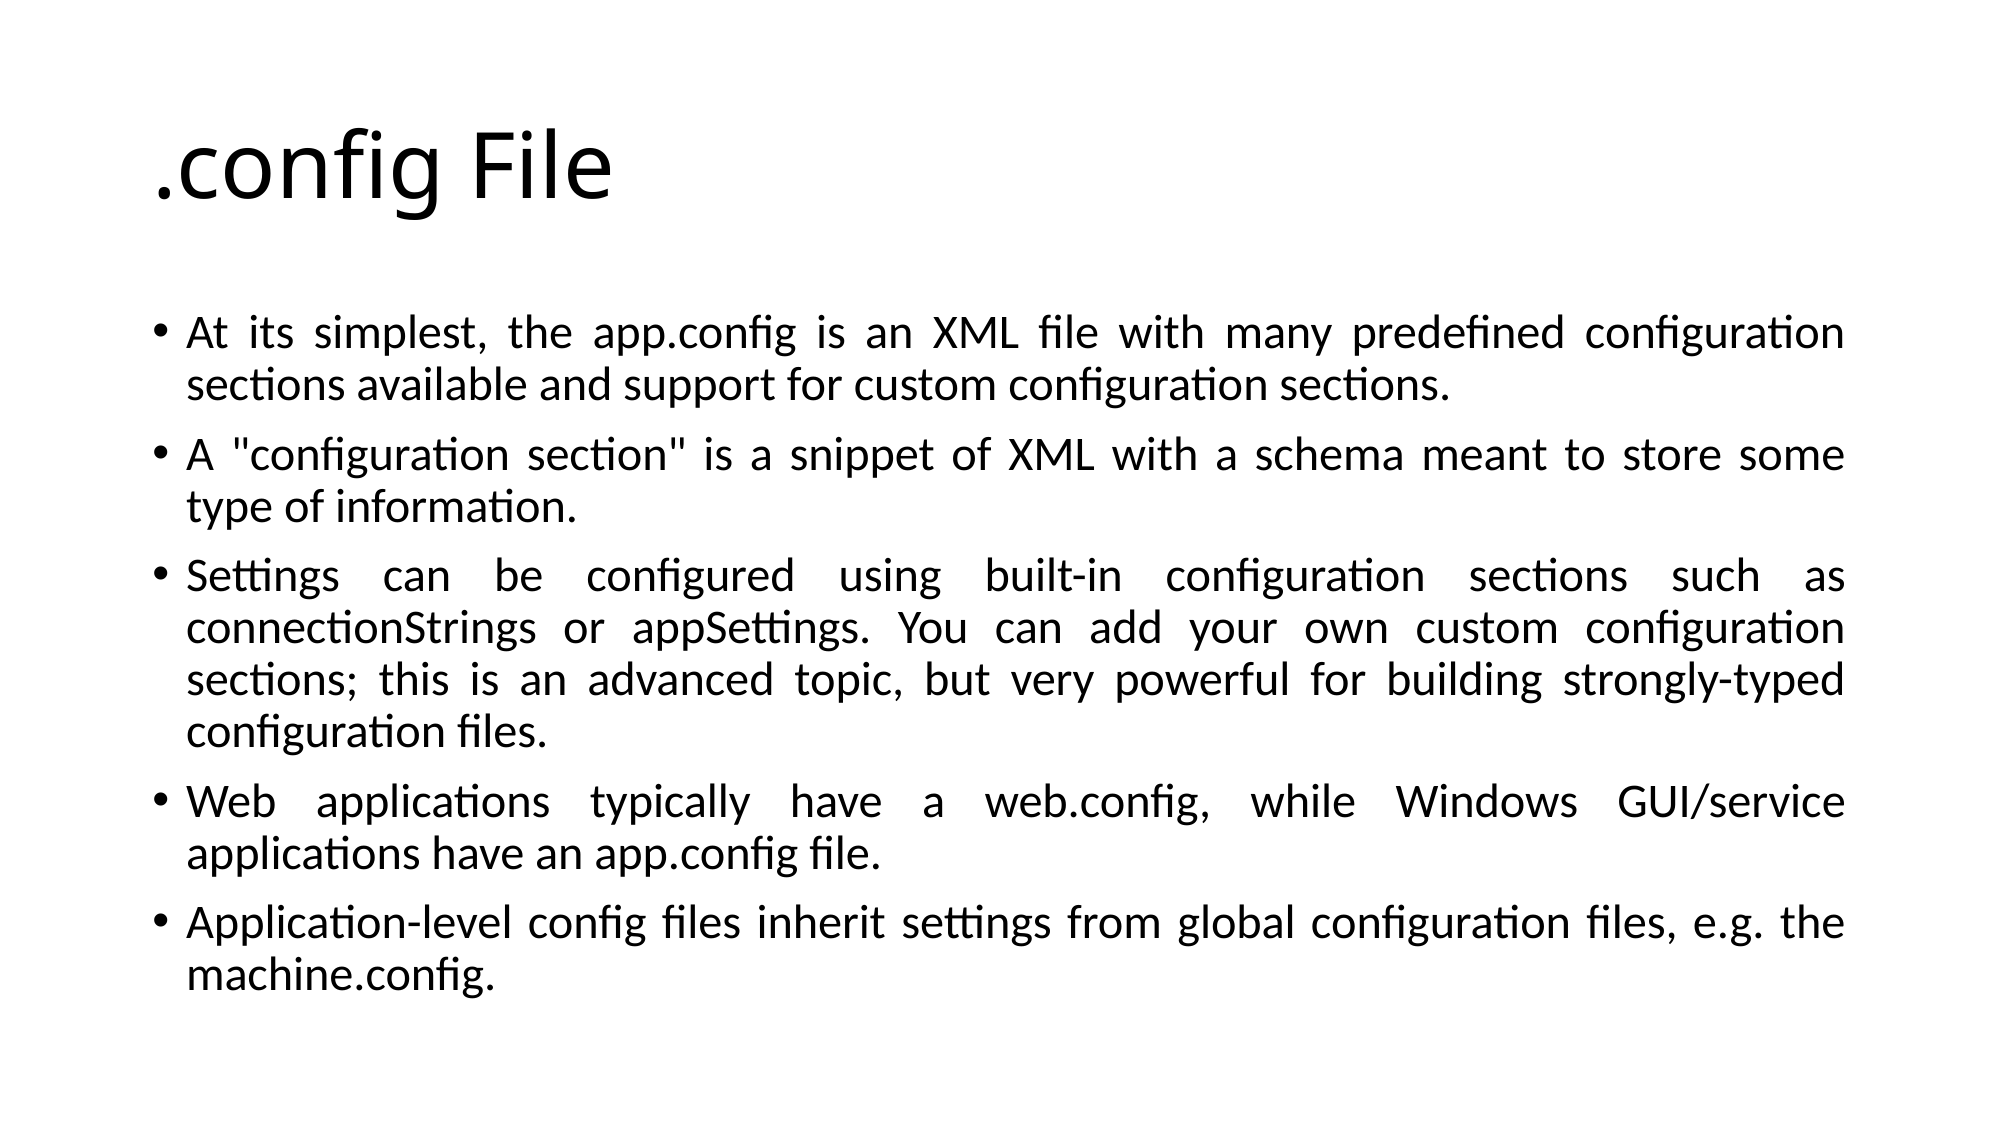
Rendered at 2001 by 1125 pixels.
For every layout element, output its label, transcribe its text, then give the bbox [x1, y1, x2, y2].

title .config File [137, 59, 1863, 278]
list At its simplest, the app.config is an XML file with many predefined configuration sections available and support for custom configuration sections. A "configuration section" is a snippet of XML with a schema meant to store some type of information. Settings can be configured using built-in configuration sections such as connectionStrings or appSettings. You can add your own custom configuration sections; this is an advanced topic, but very powerful for building strongly-typed configuration files. Web applications typically have a web.config, while Windows GUI/service applications have an app.config file. Application-level config files inherit settings from global configuration files, e.g. the machine.config. [137, 299, 1863, 1014]
